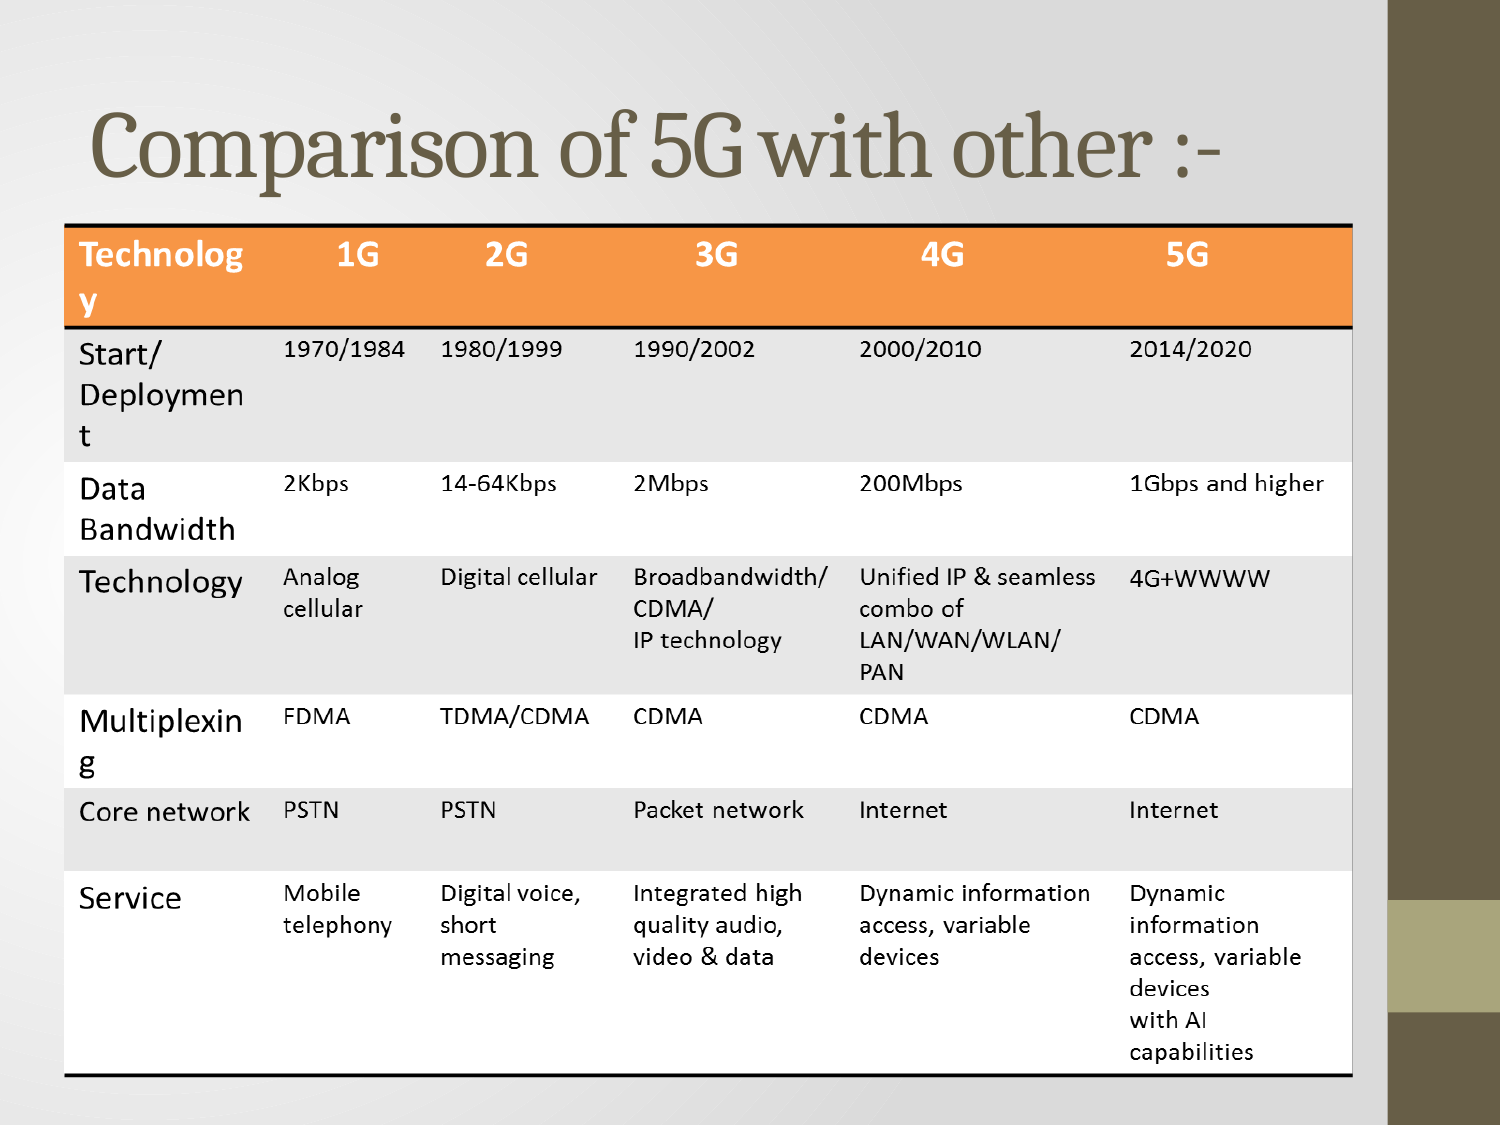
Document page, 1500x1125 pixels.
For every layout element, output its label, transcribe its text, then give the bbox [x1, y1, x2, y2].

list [64, 219, 1353, 1083]
title Comparison of 5G with other :- [75, 45, 1325, 212]
